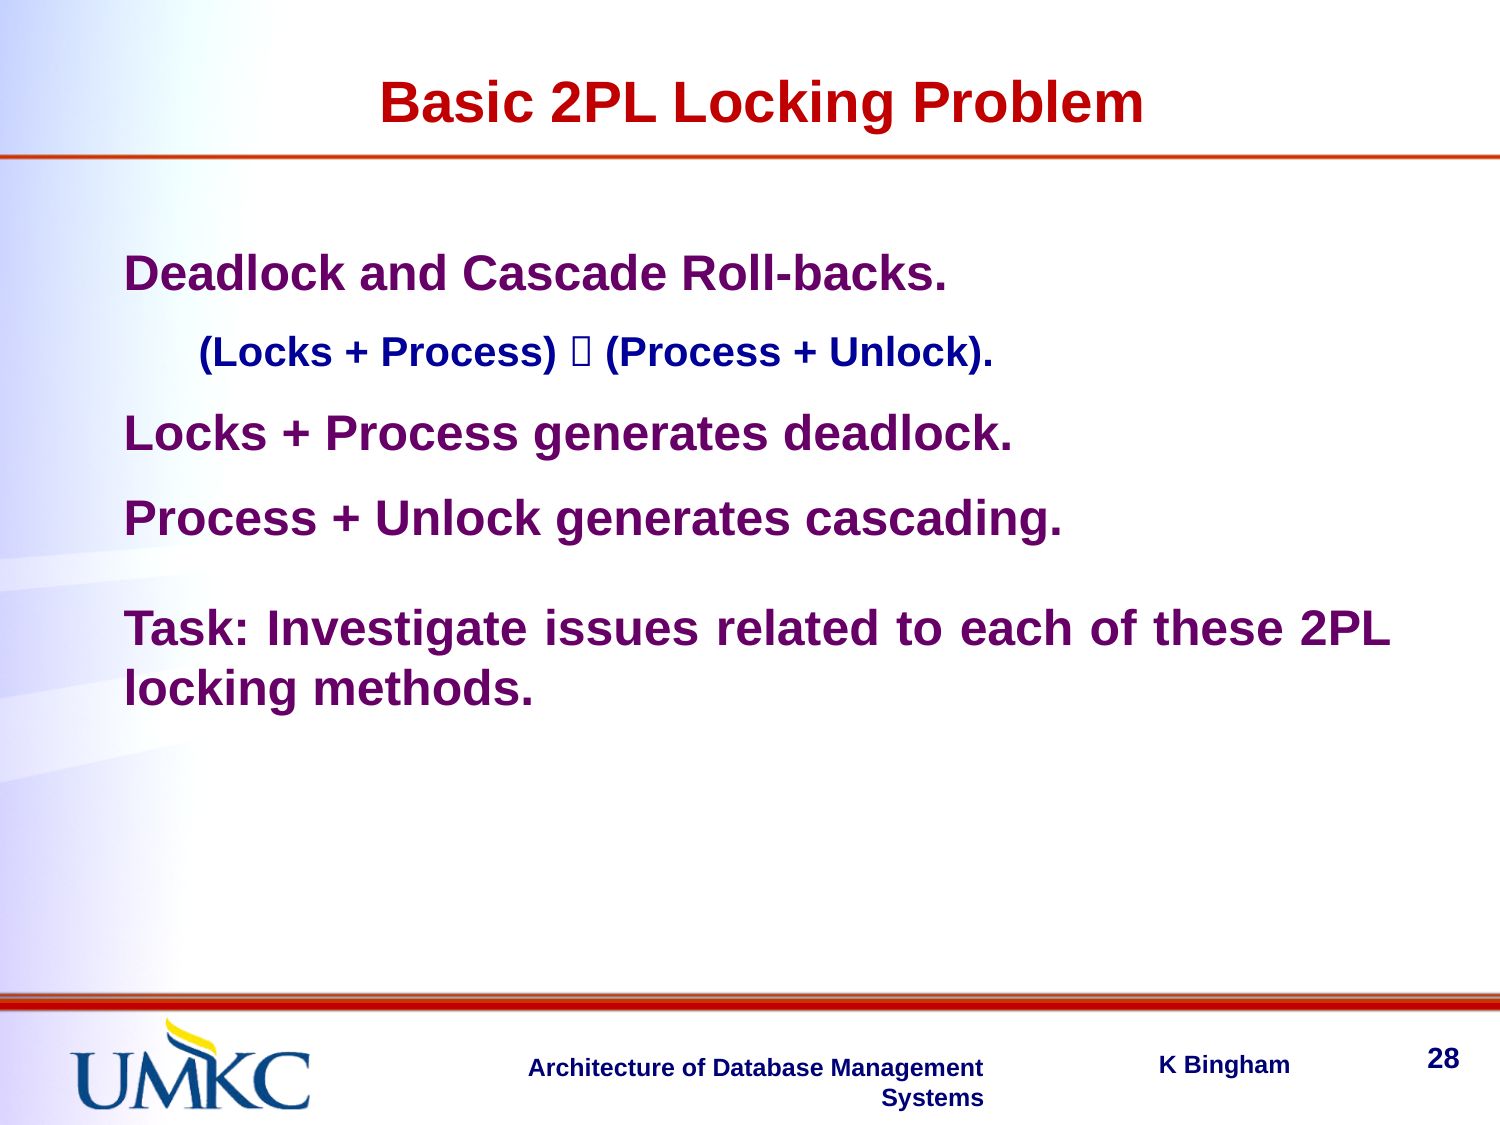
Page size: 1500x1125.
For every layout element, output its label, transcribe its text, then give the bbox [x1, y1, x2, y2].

title Basic 2PL Locking Problem [24, 24, 1500, 174]
picture [0, 1009, 1500, 1125]
slide_number 28 [1387, 1032, 1475, 1072]
list Deadlock and Cascade Roll-backs. (Locks + Process)  (Process + Unlock). Locks + Process generates deadlock. Process + Unlock generates cascading. Task: Investigate issues related to each of these 2PL locking methods. [108, 232, 1407, 734]
picture [0, 0, 1500, 1003]
